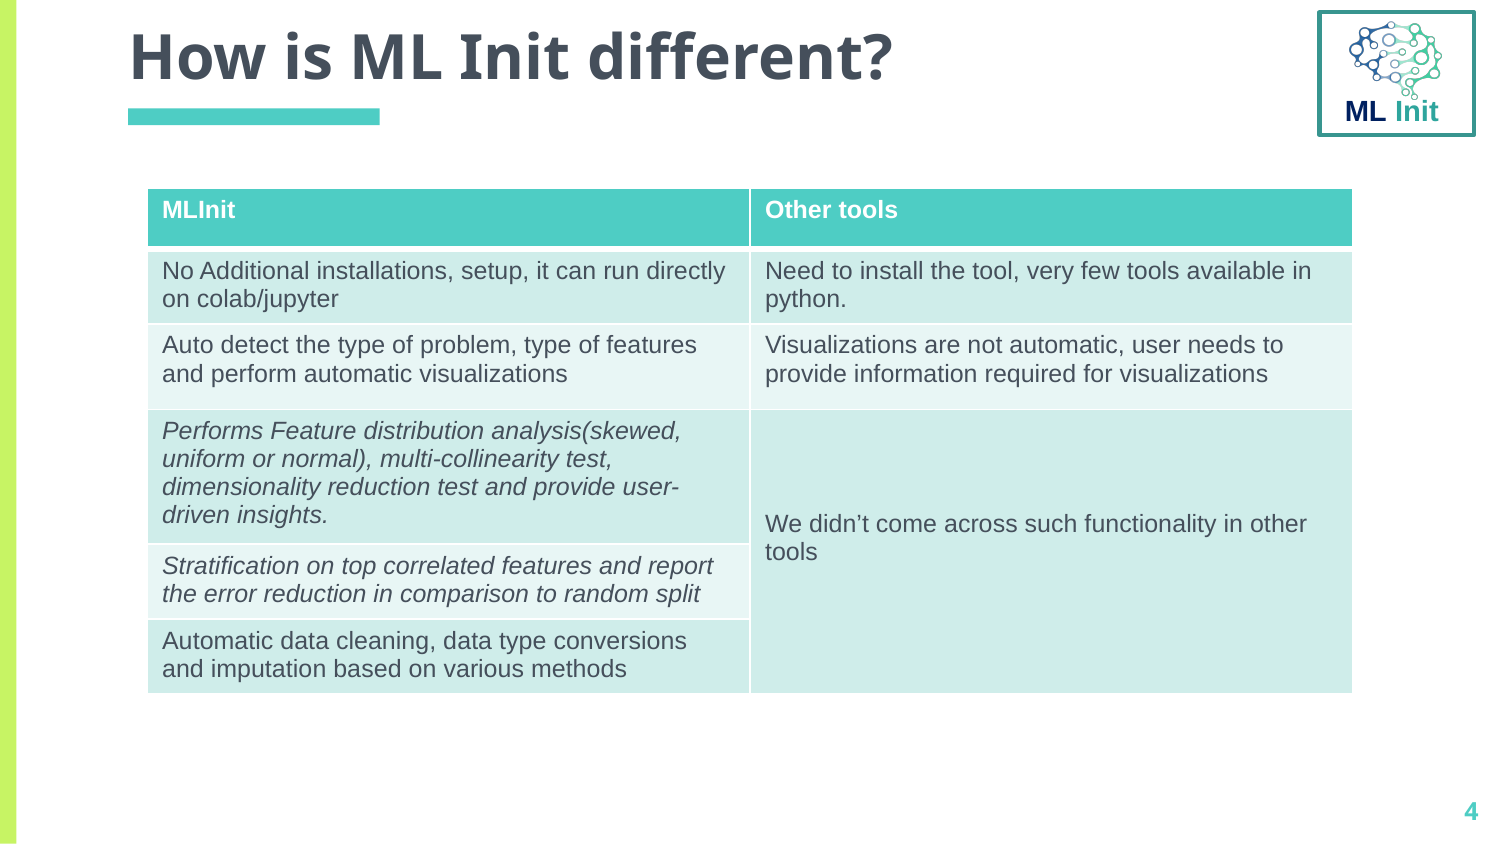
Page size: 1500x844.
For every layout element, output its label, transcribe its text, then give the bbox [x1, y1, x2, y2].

title How is ML Init different? [113, 24, 1314, 108]
table_cell Visualizations are not automatic, user needs to provide information required for visualizations [751, 325, 1352, 409]
table_cell We didn’t come across such functionality in other tools [751, 410, 1352, 693]
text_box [1319, 12, 1500, 136]
table_cell Automatic data cleaning, data type conversions and imputation based on various methods [148, 620, 749, 693]
table_header Other tools [751, 189, 1352, 246]
table_cell Need to install the tool, very few tools available in python. [751, 252, 1352, 323]
table_cell Stratification on top correlated features and report the error reduction in comparison to random split [148, 545, 749, 618]
slide_number 4 [1403, 780, 1494, 832]
table_cell Auto detect the type of problem, type of features and perform automatic visualizations [148, 325, 749, 409]
table_cell Performs Feature distribution analysis(skewed, uniform or normal), multi-collinearity test, dimensionality reduction test and provide user-driven insights. [148, 410, 749, 543]
table_cell No Additional installations, setup, it can run directly on colab/jupyter [148, 252, 749, 323]
table_header MLInit [148, 189, 749, 246]
